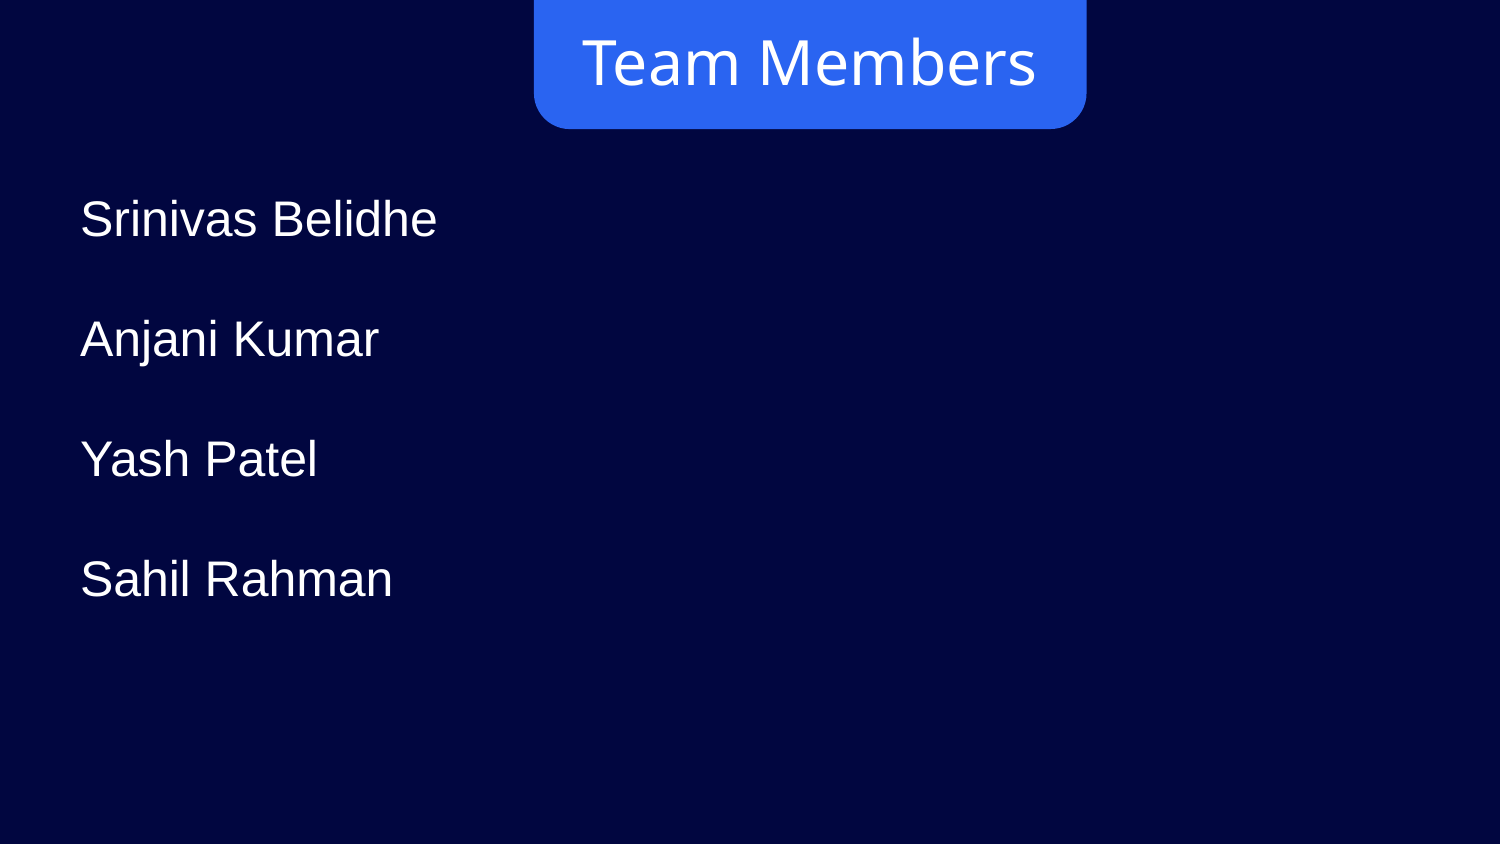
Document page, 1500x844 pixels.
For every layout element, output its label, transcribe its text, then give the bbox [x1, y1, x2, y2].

text_box Srinivas Belidhe Anjani Kumar Yash Patel Sahil Rahman [65, 170, 1454, 705]
text_box [533, 0, 1087, 130]
text_box Team Members [538, 8, 1082, 101]
